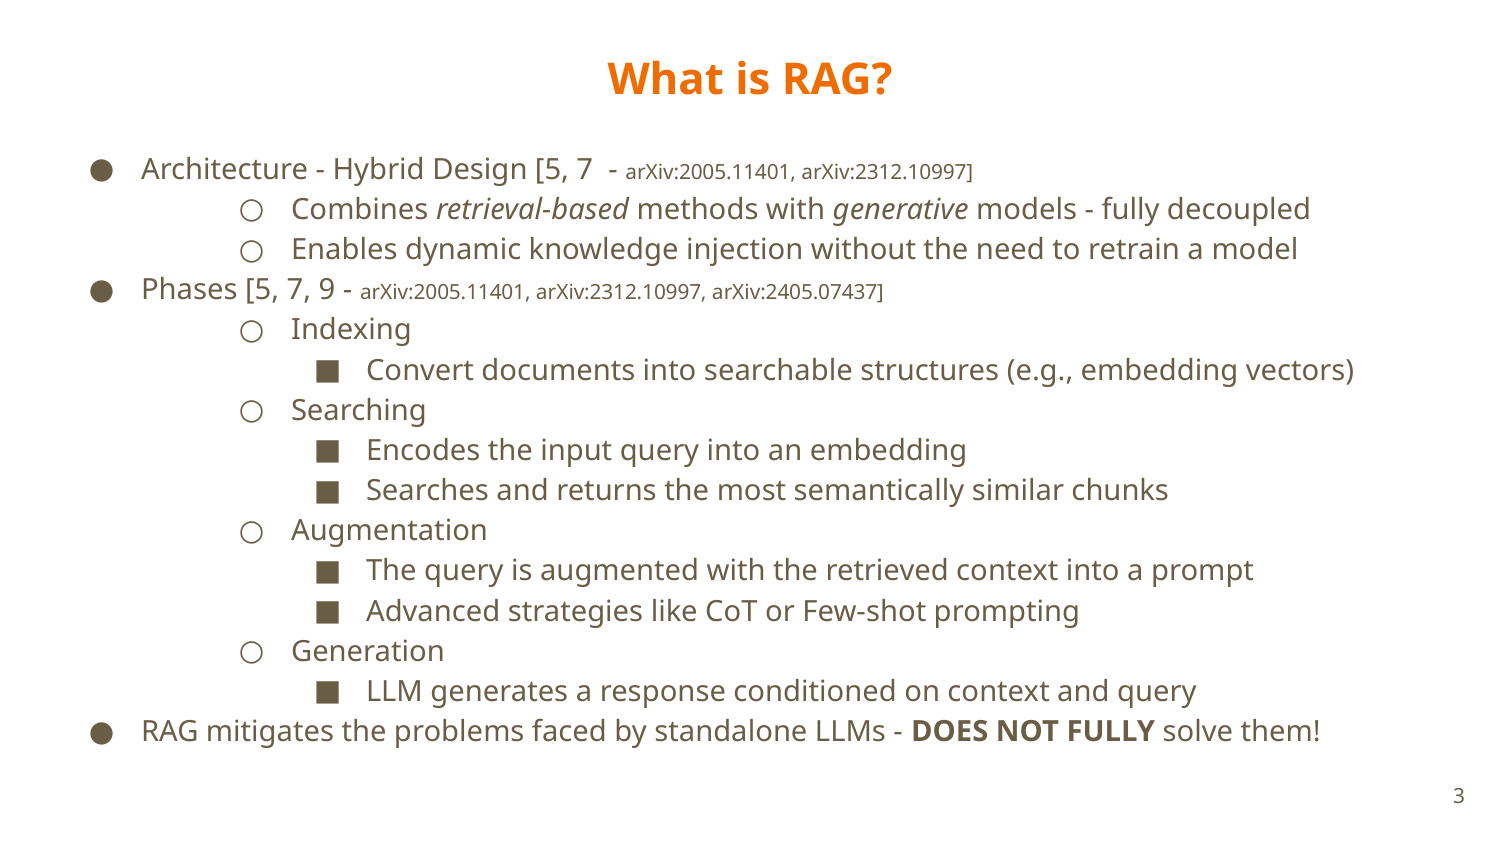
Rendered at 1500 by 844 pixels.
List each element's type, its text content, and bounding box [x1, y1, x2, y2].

list Architecture - Hybrid Design [5, 7 - arXiv:2005.11401, arXiv:2312.10997] Combines retrieval-based methods with generative models - fully decoupled Enables dynamic knowledge injection without the need to retrain a model Phases [5, 7, 9 - arXiv:2005.11401, arXiv:2312.10997, arXiv:2405.07437] Indexing Convert documents into searchable structures (e.g., embedding vectors) Searching Encodes the input query into an embedding Searches and returns the most semantically similar chunks Augmentation The query is augmented with the retrieved context into a prompt Advanced strategies like CoT or Few-shot prompting Generation LLM generates a response conditioned on context and query RAG mitigates the problems faced by standalone LLMs - DOES NOT FULLY solve them! [51, 129, 1449, 783]
slide_number ‹#› [1389, 764, 1480, 830]
title What is RAG? [51, 35, 1449, 129]
